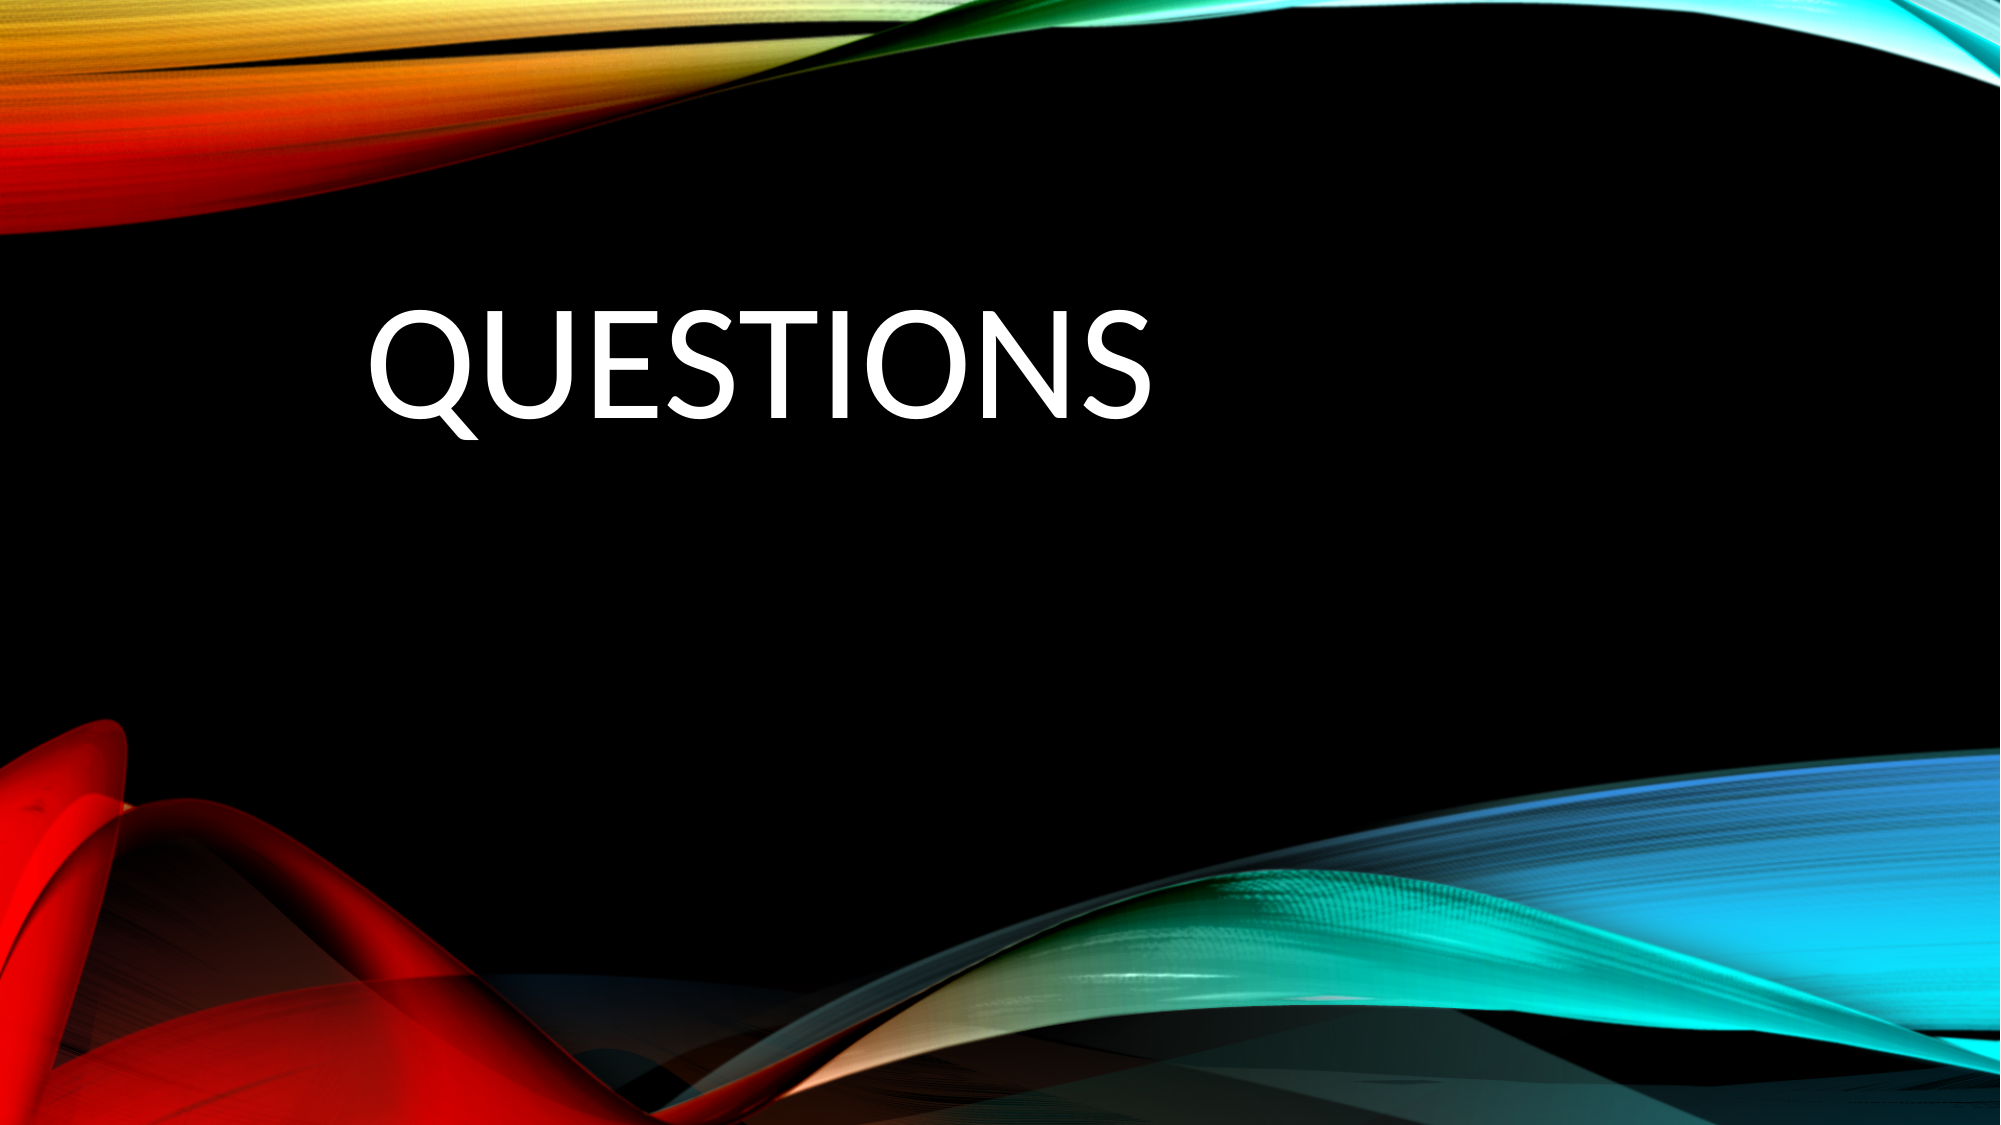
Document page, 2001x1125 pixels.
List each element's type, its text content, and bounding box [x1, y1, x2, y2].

title Questions [52, 235, 1469, 459]
picture [0, 717, 2000, 1125]
picture [0, 0, 2000, 237]
